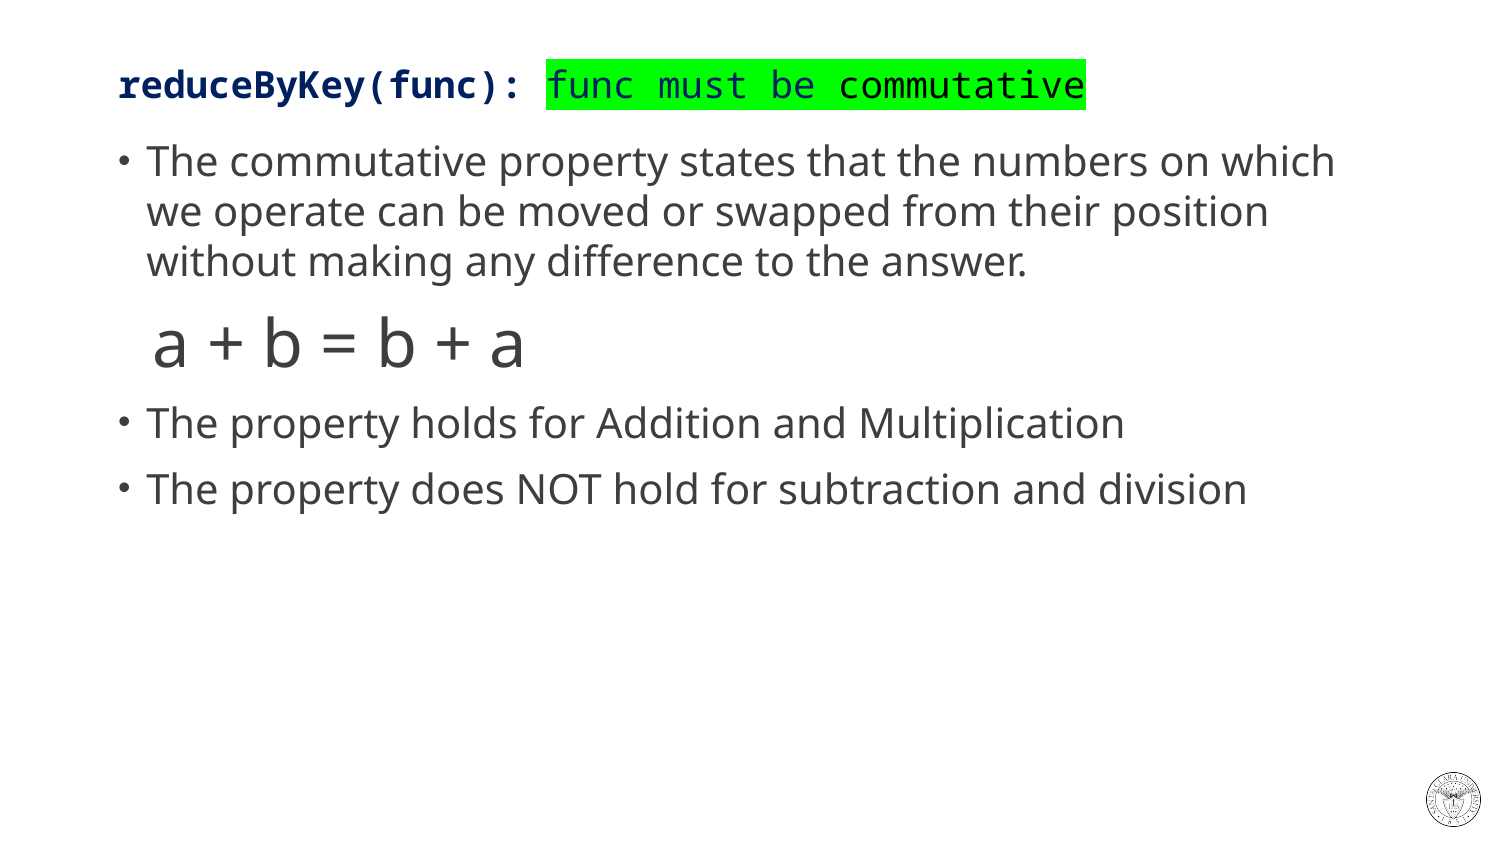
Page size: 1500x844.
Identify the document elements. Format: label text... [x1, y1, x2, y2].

list The commutative property states that the numbers on which we operate can be moved or swapped from their position without making any difference to the answer. a + b = b + a The property holds for Addition and Multiplication The property does NOT hold for subtraction and division [103, 127, 1397, 760]
title reduceByKey(func): func must be commutative [103, 44, 1397, 114]
picture [1426, 772, 1481, 827]
